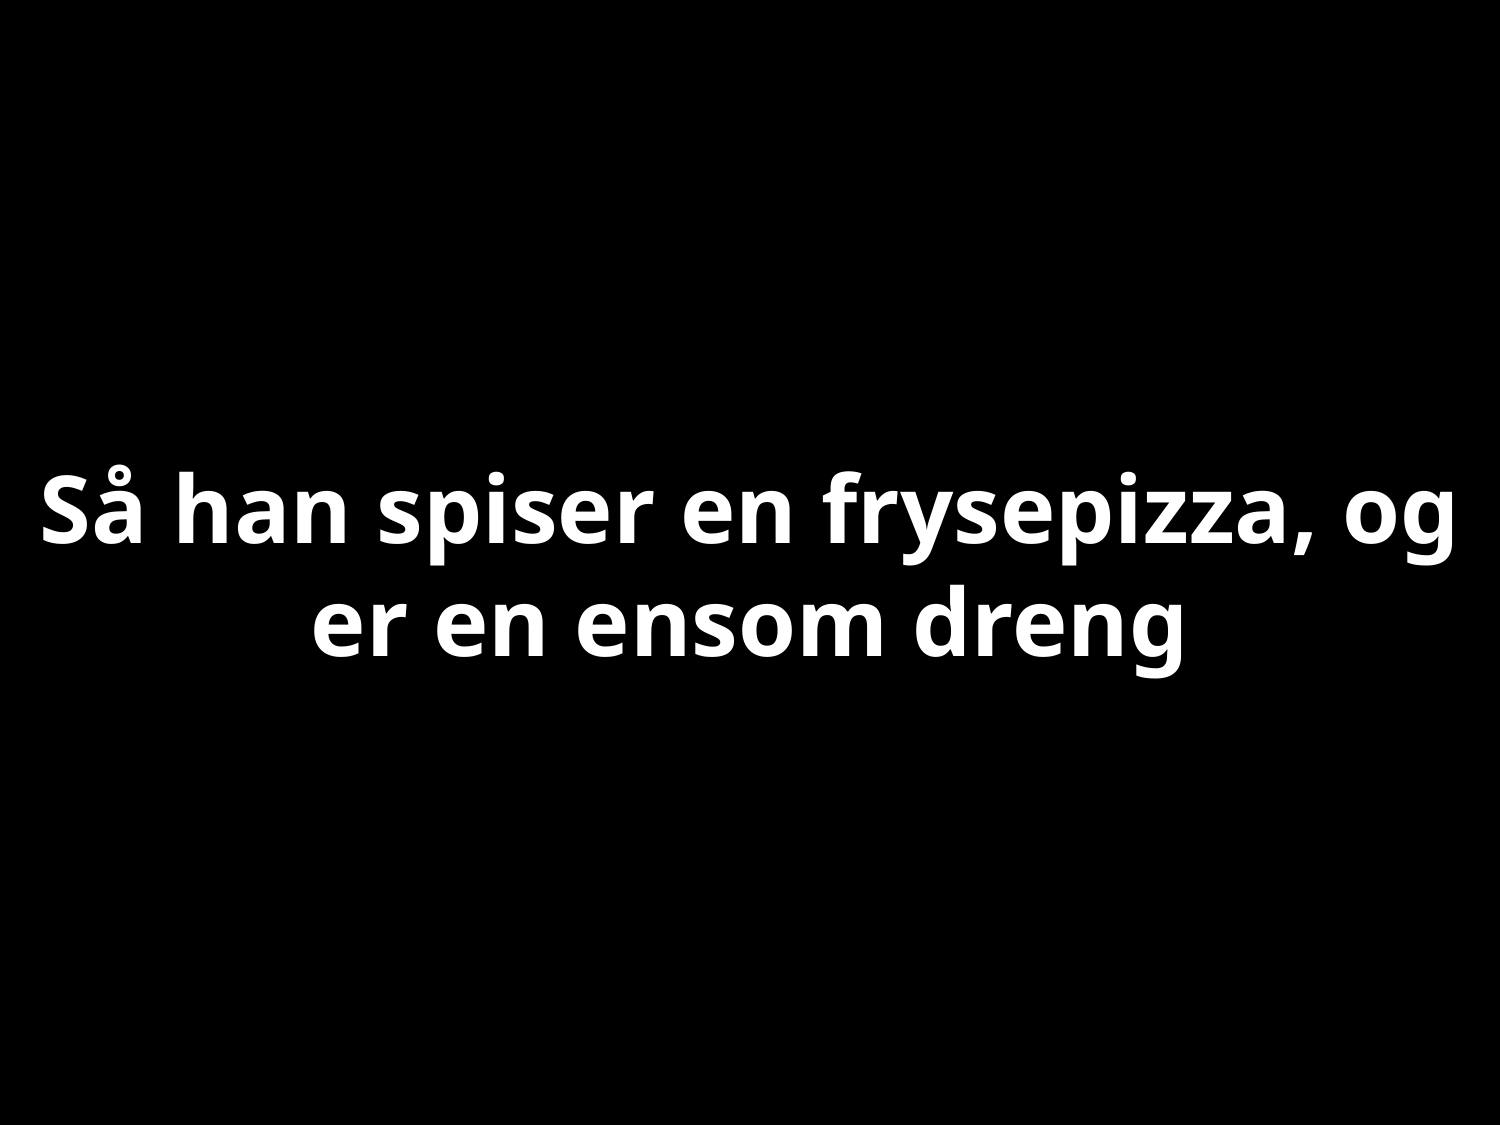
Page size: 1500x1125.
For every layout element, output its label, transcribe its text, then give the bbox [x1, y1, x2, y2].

title Så han spiser en frysepizza, og er en ensom dreng [0, 0, 1500, 1125]
